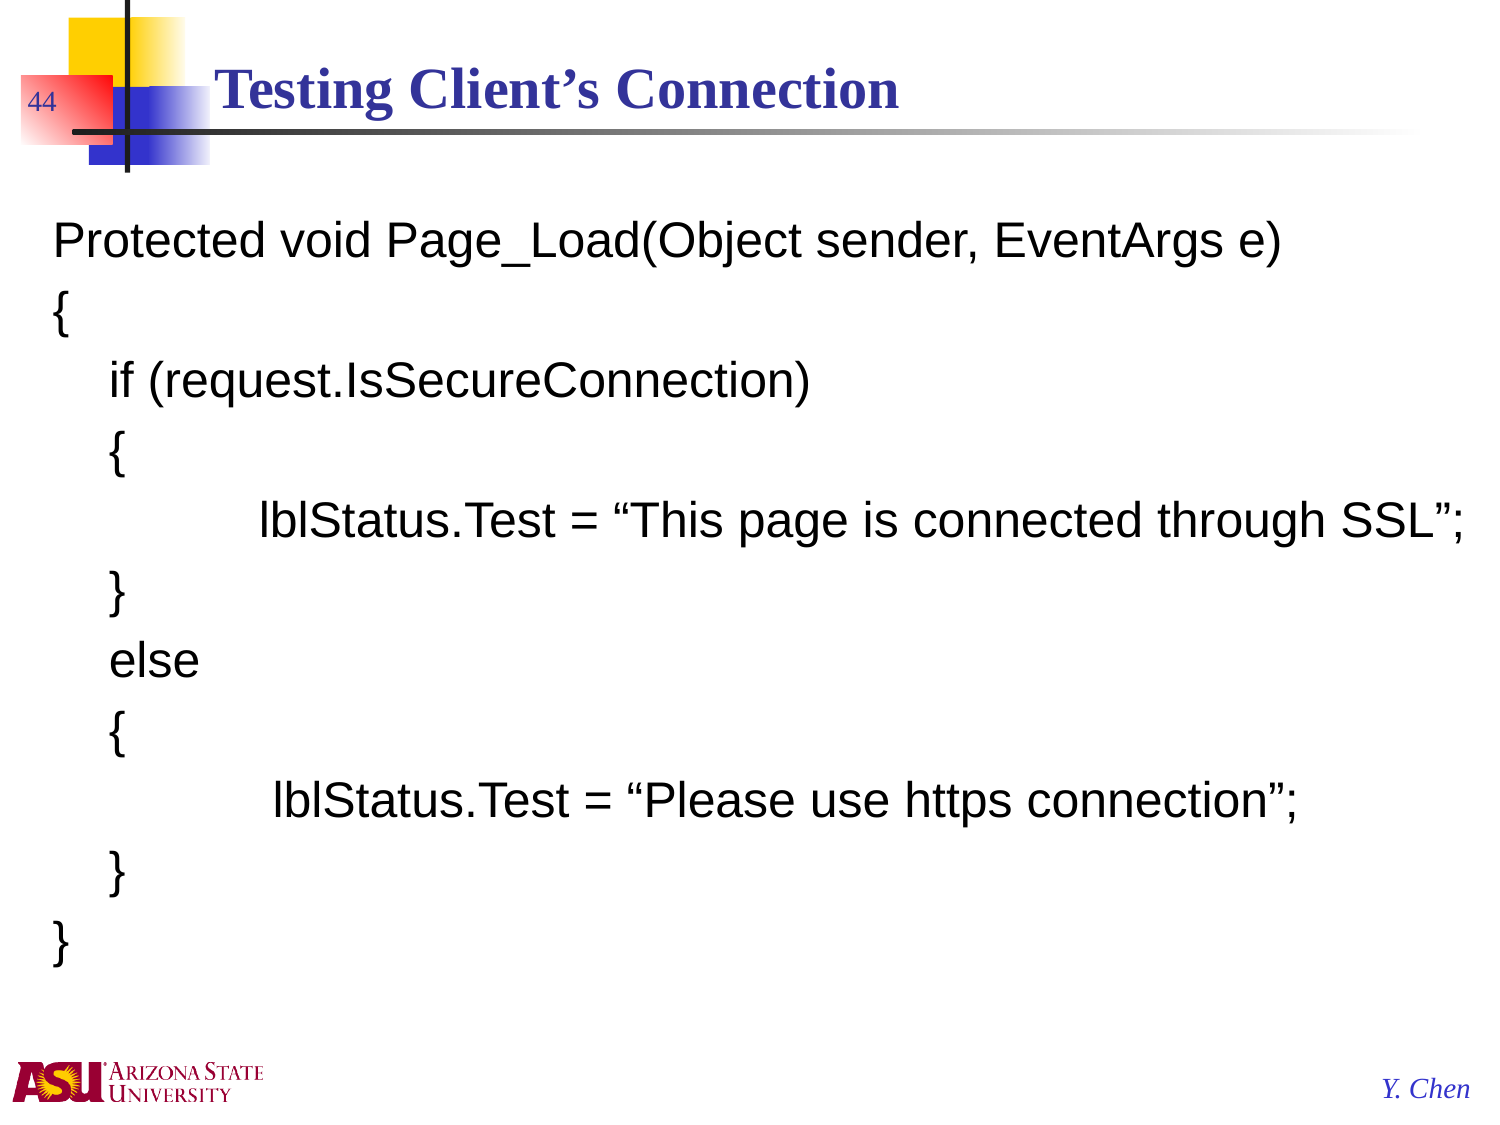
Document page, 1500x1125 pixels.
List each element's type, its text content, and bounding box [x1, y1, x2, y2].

list Protected void Page_Load(Object sender, EventArgs e) { if (request.IsSecureConnection) { lblStatus.Test = “This page is connected through SSL”; } else { lblStatus.Test = “Please use https connection”; } } [37, 200, 1500, 1025]
slide_number 44 [12, 49, 126, 126]
picture [12, 1062, 263, 1102]
text_box Testing Client’s Connection [199, 24, 1475, 128]
